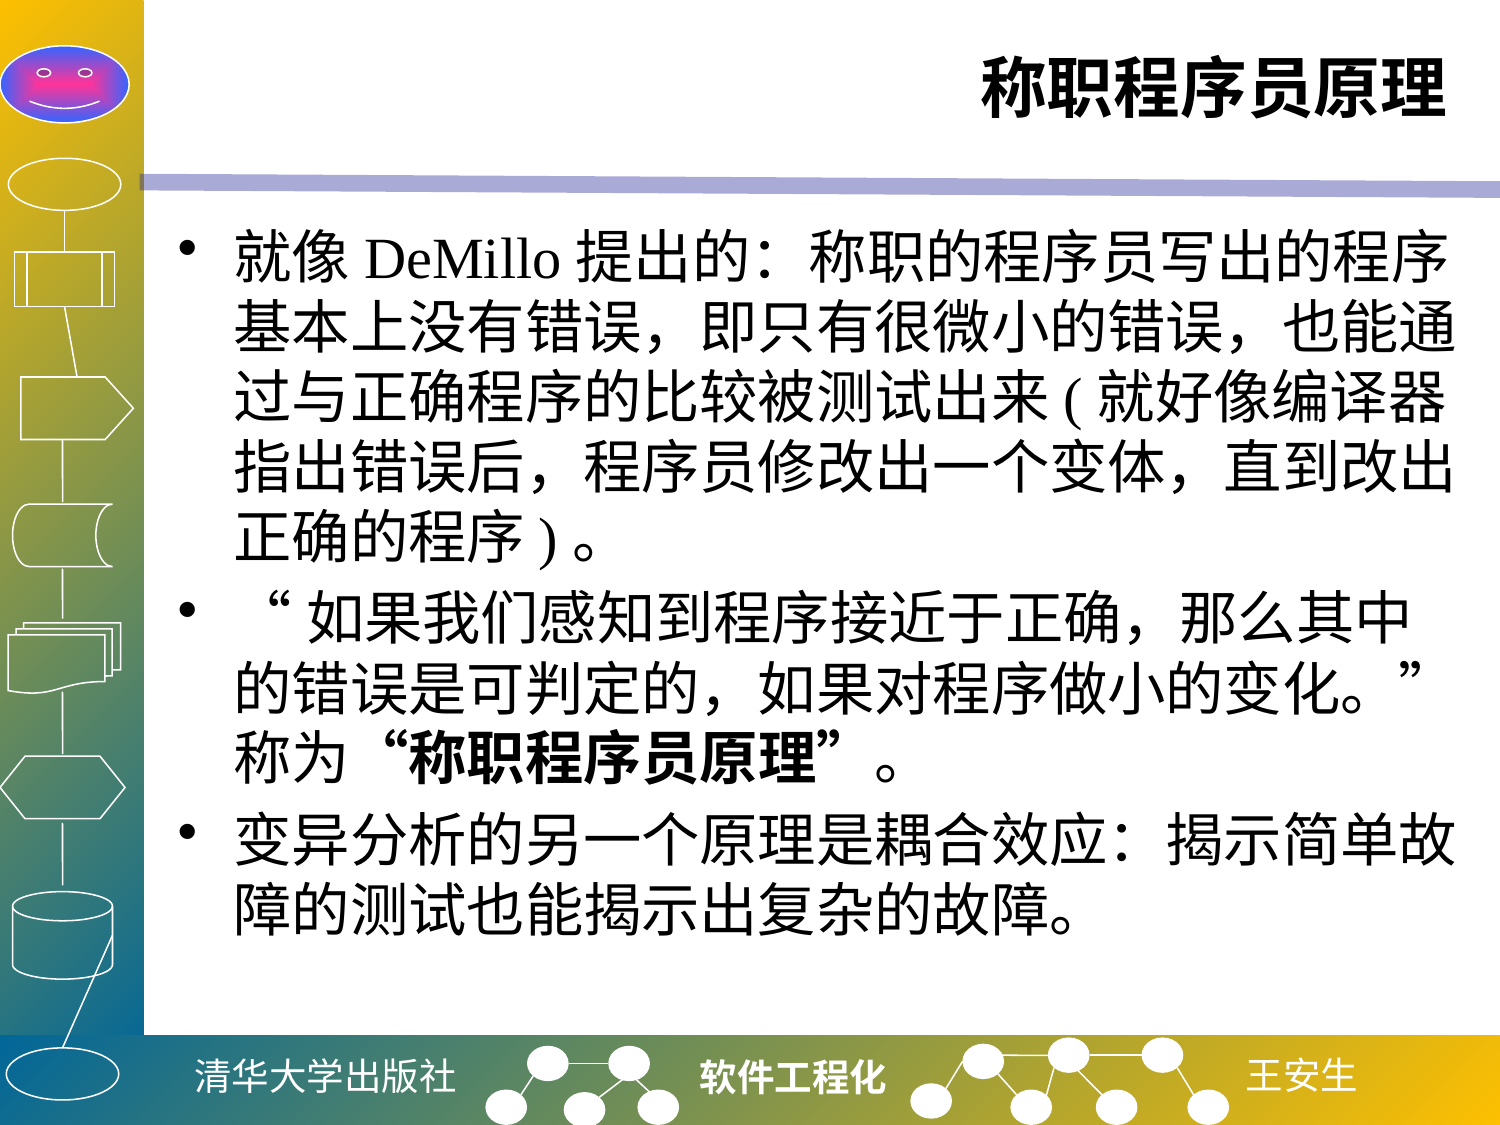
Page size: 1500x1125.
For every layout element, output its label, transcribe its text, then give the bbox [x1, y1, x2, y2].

list 就像DeMillo提出的：称职的程序员写出的程序基本上没有错误，即只有很微小的错误，也能通过与正确程序的比较被测试出来(就好像编译器指出错误后，程序员修改出一个变体，直到改出正确的程序)。 “如果我们感知到程序接近于正确，那么其中的错误是可判定的，如果对程序做小的变化。”称为“称职程序员原理”。 变异分析的另一个原理是耦合效应：揭示简单故障的测试也能揭示出复杂的故障。 [162, 212, 1476, 1017]
title 称职程序员原理 [187, 24, 1463, 147]
